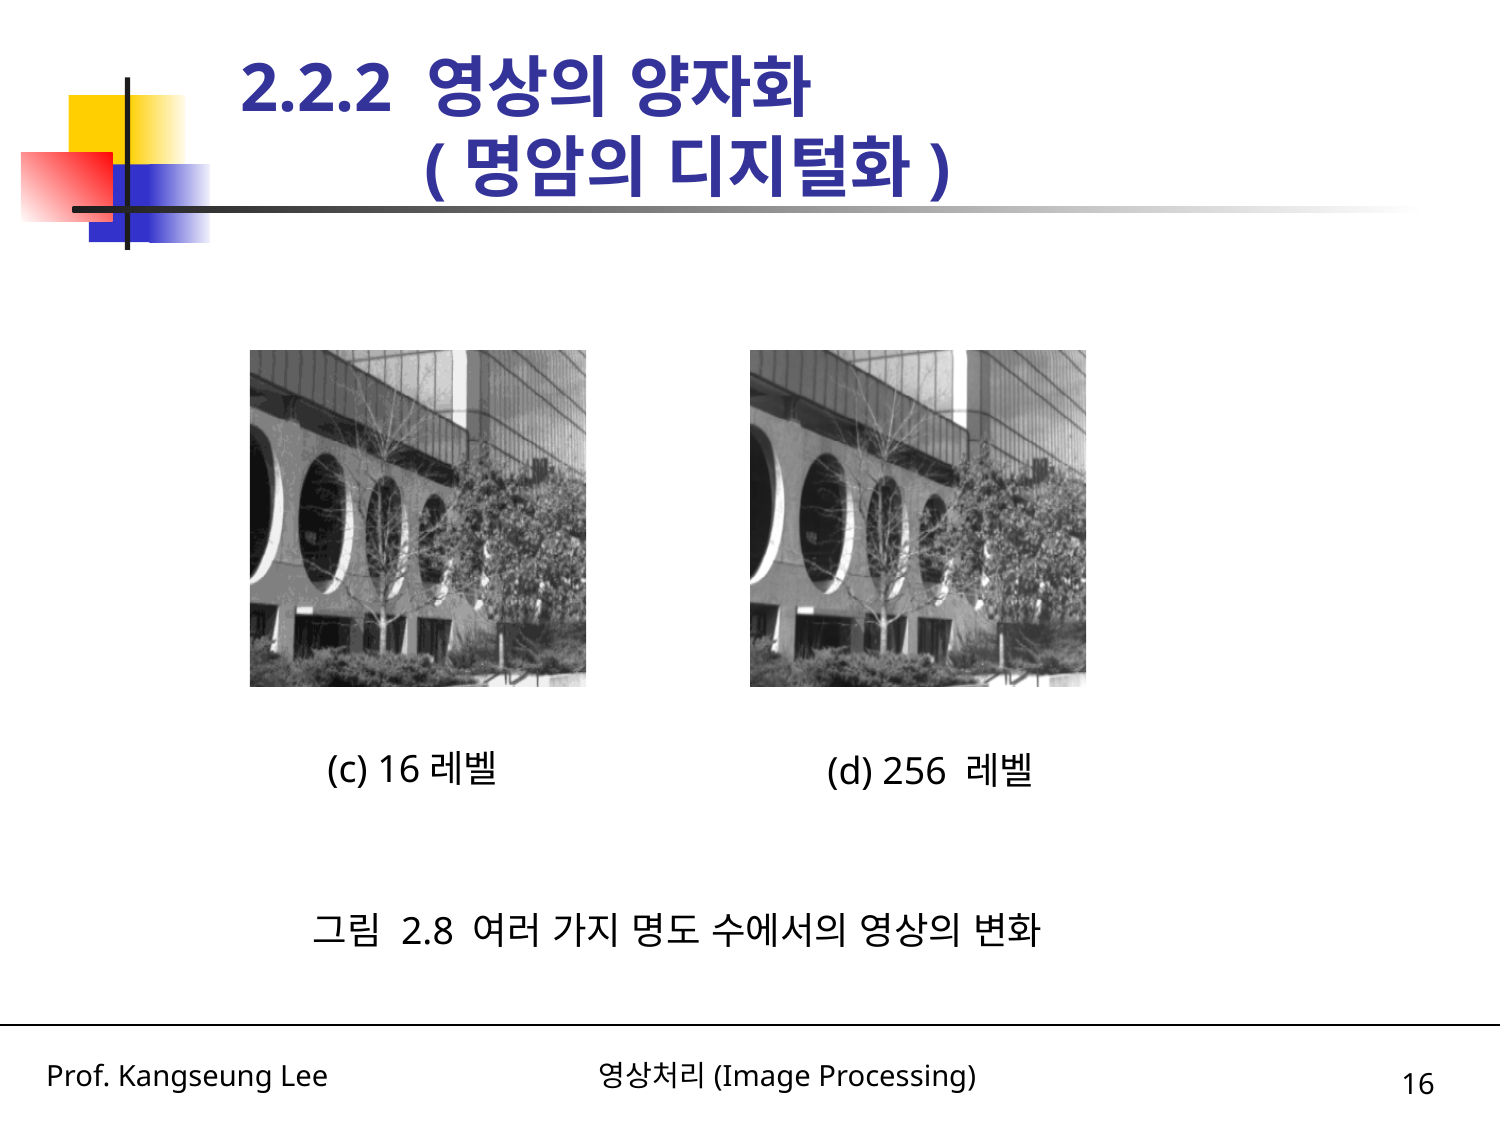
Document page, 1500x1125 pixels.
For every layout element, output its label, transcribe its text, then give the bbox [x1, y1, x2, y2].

slide_number 16 [1137, 1037, 1450, 1113]
text_box (d) 256 레벨 [812, 739, 1138, 800]
picture [749, 349, 1088, 688]
picture [249, 349, 588, 688]
text_box (c) 16레벨 [312, 737, 538, 798]
title 2.2.2 영상의 양자화 (명암의 디지털화) [225, 87, 1250, 213]
footer Prof. Kangseung Lee [0, 1050, 488, 1100]
text_box 그림 2.8 여러 가지 명도 수에서의 영상의 변화 [262, 899, 1150, 960]
